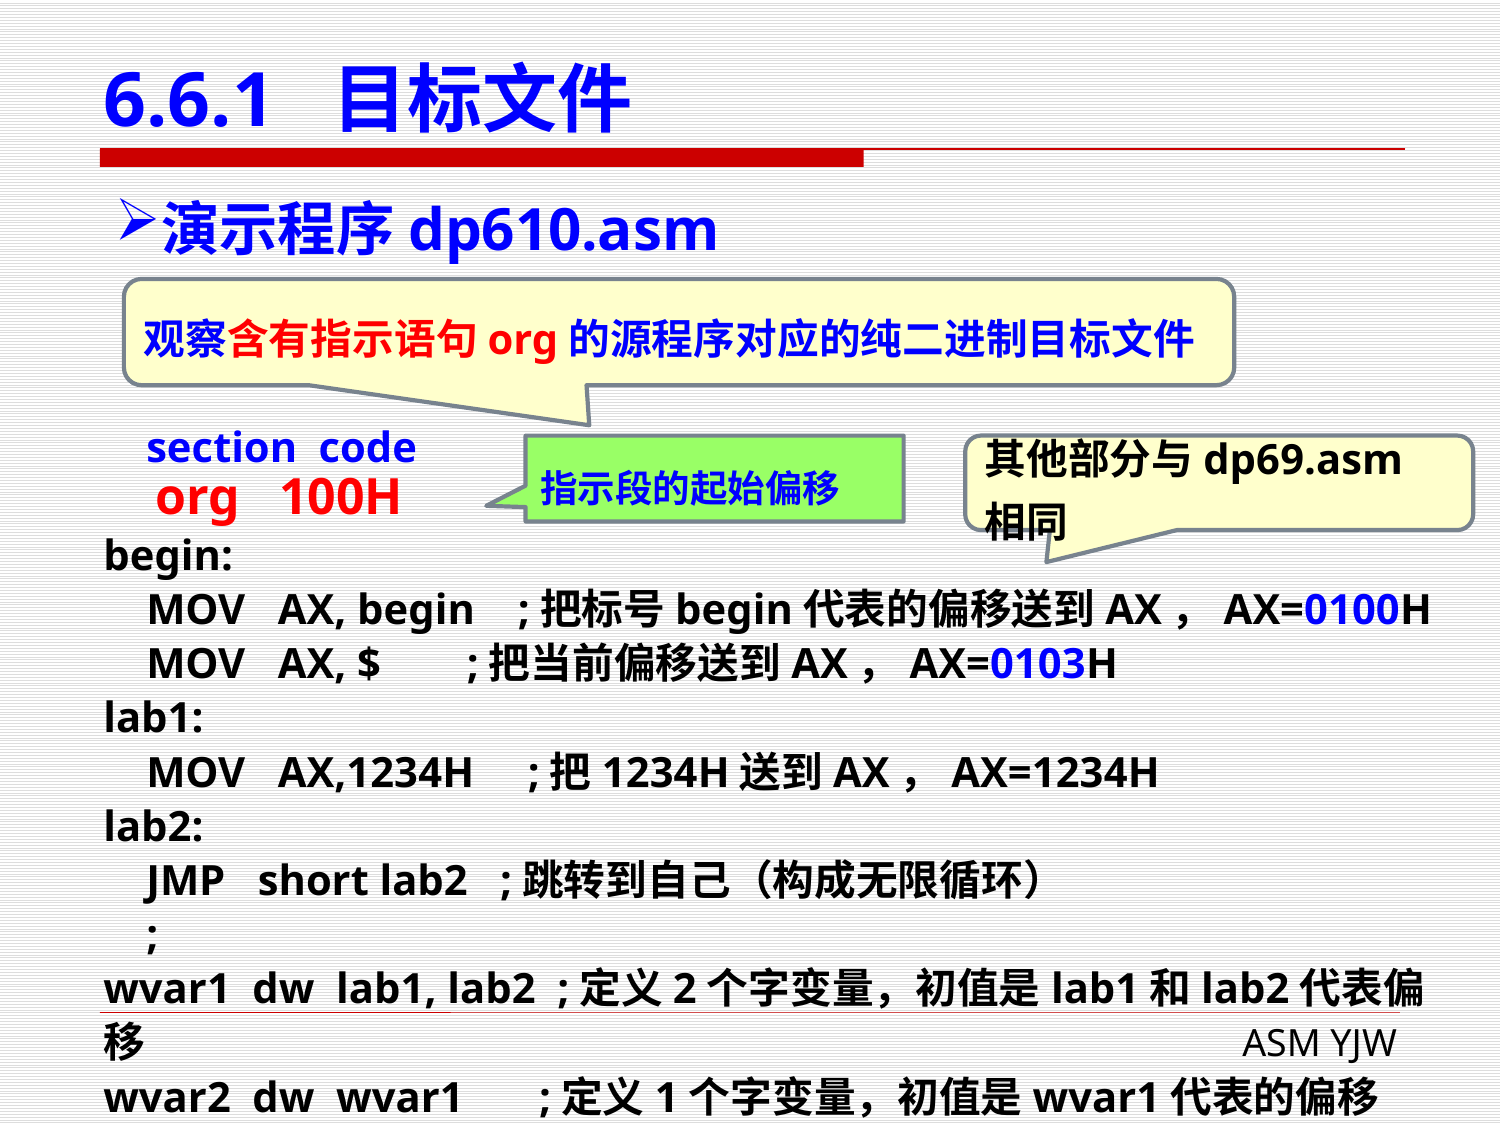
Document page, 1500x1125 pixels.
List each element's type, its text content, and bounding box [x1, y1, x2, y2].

text_box 指示段的起始偏移 [484, 433, 906, 524]
text_box 演示程序dp610.asm [100, 184, 1400, 270]
text_box section code org 100H begin: MOV AX, begin ;把标号begin代表的偏移送到AX，AX=0100H MOV AX, $ ;把当前偏移送到AX，AX=0103H lab1: MOV AX,1234H ;把1234H送到AX，AX=1234H lab2: JMP short lab2 ;跳转到自己（构成无限循环） ; wvar1 dw lab1, lab2 ;定义2个字变量，初值是lab1和lab2代表偏移 wvar2 dw wvar1 ;定义1个字变量，初值是wvar1代表的偏移 [88, 408, 1477, 1125]
text_box 观察含有指示语句org的源程序对应的纯二进制目标文件 [121, 276, 1237, 408]
text_box 其他部分与dp69.asm相同 [963, 433, 1476, 565]
title 6.6.1 目标文件 [88, 42, 1448, 149]
